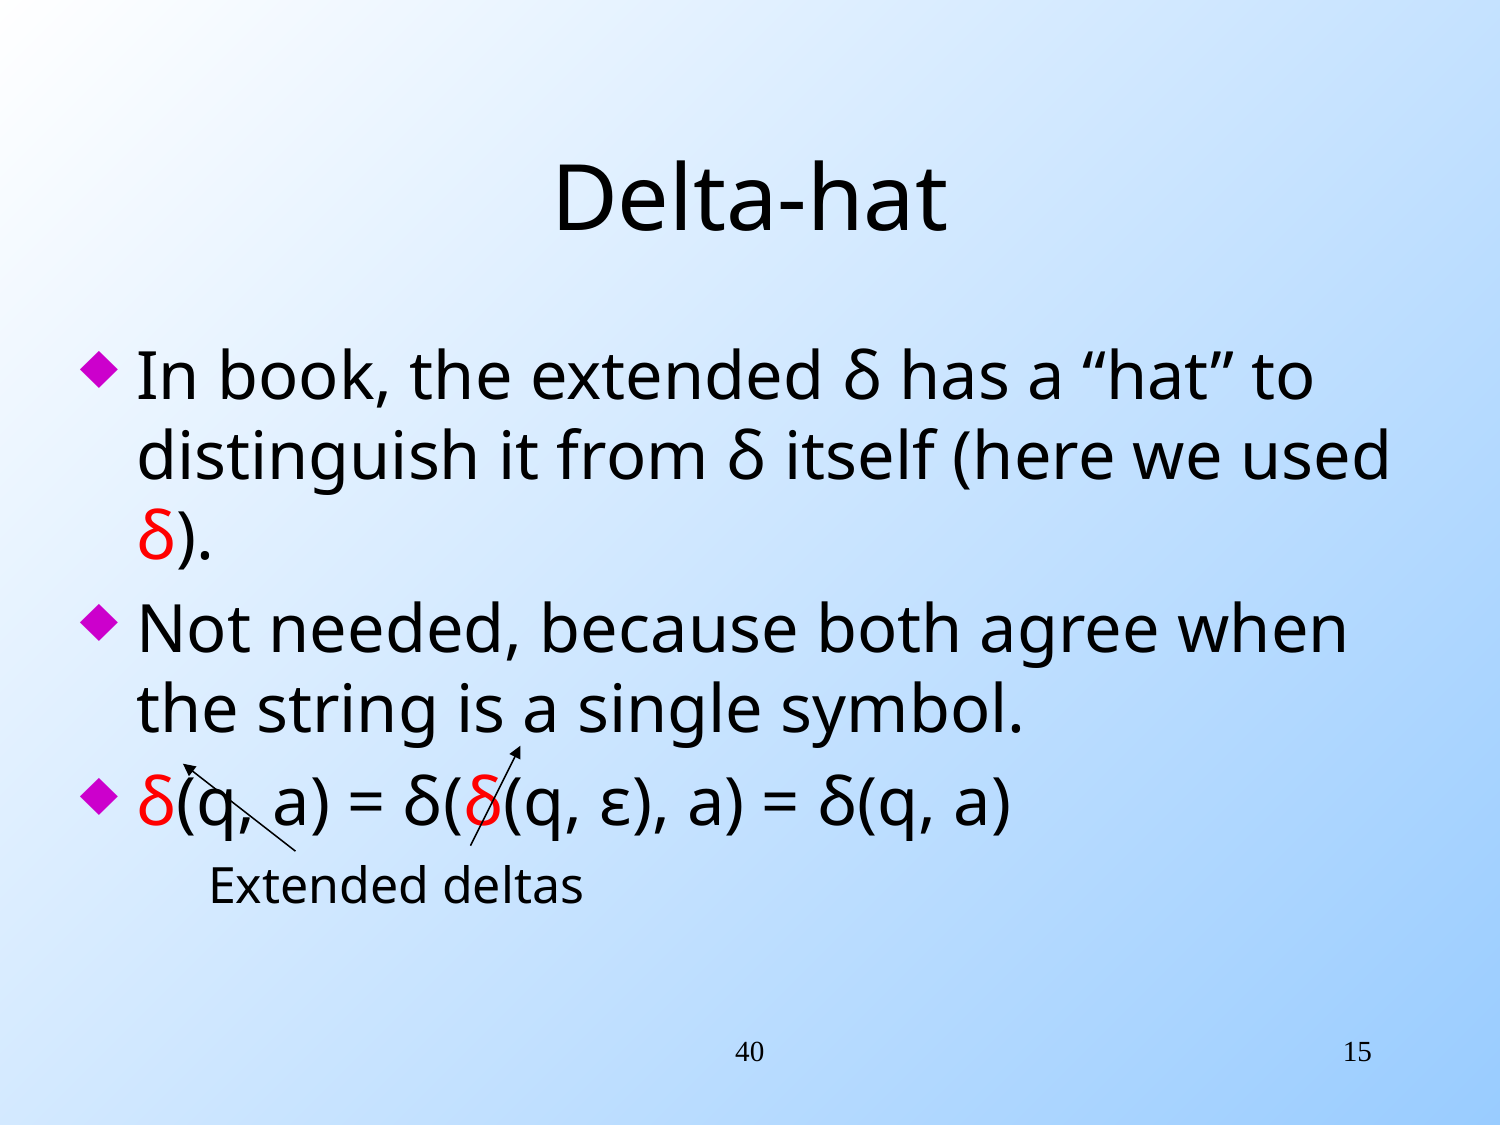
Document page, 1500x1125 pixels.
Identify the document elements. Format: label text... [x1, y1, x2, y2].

list In book, the extended δ has a “hat” to distinguish it from δ itself (here we used δ). Not needed, because both agree when the string is a single symbol. δ(q, a) = δ(δ(q, ε), a) = δ(q, a) [64, 324, 1471, 1000]
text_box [182, 745, 588, 921]
slide_number 15 [1074, 1025, 1388, 1100]
title Delta-hat [112, 99, 1388, 288]
footer 40 [512, 1025, 988, 1100]
